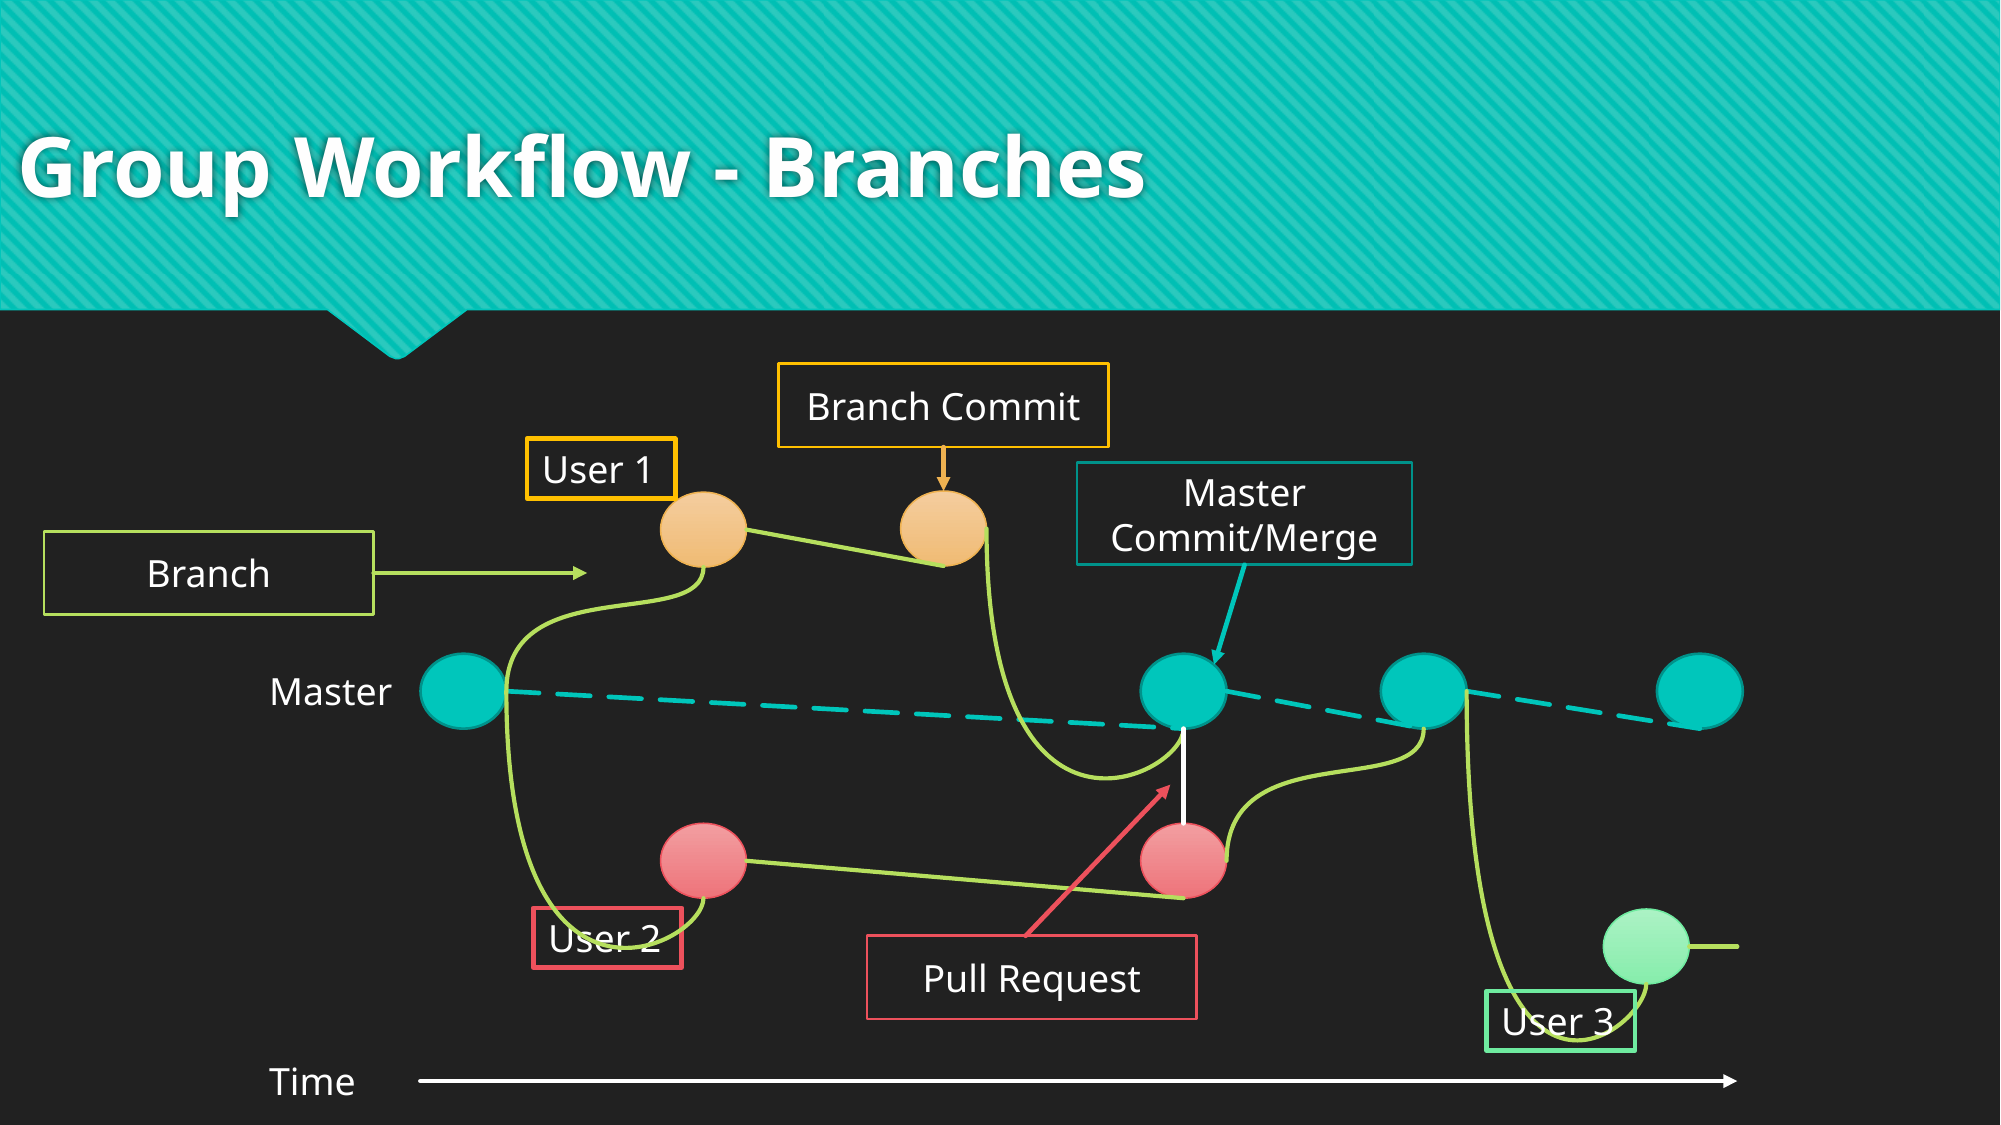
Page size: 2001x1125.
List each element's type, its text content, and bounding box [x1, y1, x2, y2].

title Group Workflow - Branches [2, 4, 1727, 222]
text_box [506, 529, 661, 690]
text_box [1213, 564, 1245, 665]
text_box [986, 528, 1141, 692]
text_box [506, 690, 661, 861]
text_box [1171, 822, 1228, 899]
text_box [1139, 652, 1228, 730]
text_box [659, 822, 748, 899]
text_box Branch [43, 530, 375, 616]
text_box [1379, 652, 1468, 730]
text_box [1226, 690, 1381, 861]
text_box [659, 491, 748, 568]
text_box User 2 [533, 907, 682, 968]
text_box Branch Commit [777, 362, 1110, 448]
text_box [1602, 908, 1690, 985]
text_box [1025, 784, 1171, 936]
text_box Time [254, 1050, 470, 1111]
text_box [435, 652, 505, 730]
text_box [1655, 652, 1745, 730]
text_box Master Commit/Merge [1076, 461, 1413, 566]
text_box Pull Request [866, 934, 1198, 1020]
text_box User 3 [1486, 990, 1635, 1051]
text_box User 1 [527, 438, 676, 499]
text_box Master [254, 660, 480, 721]
text_box [899, 490, 988, 567]
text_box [1466, 690, 1604, 947]
